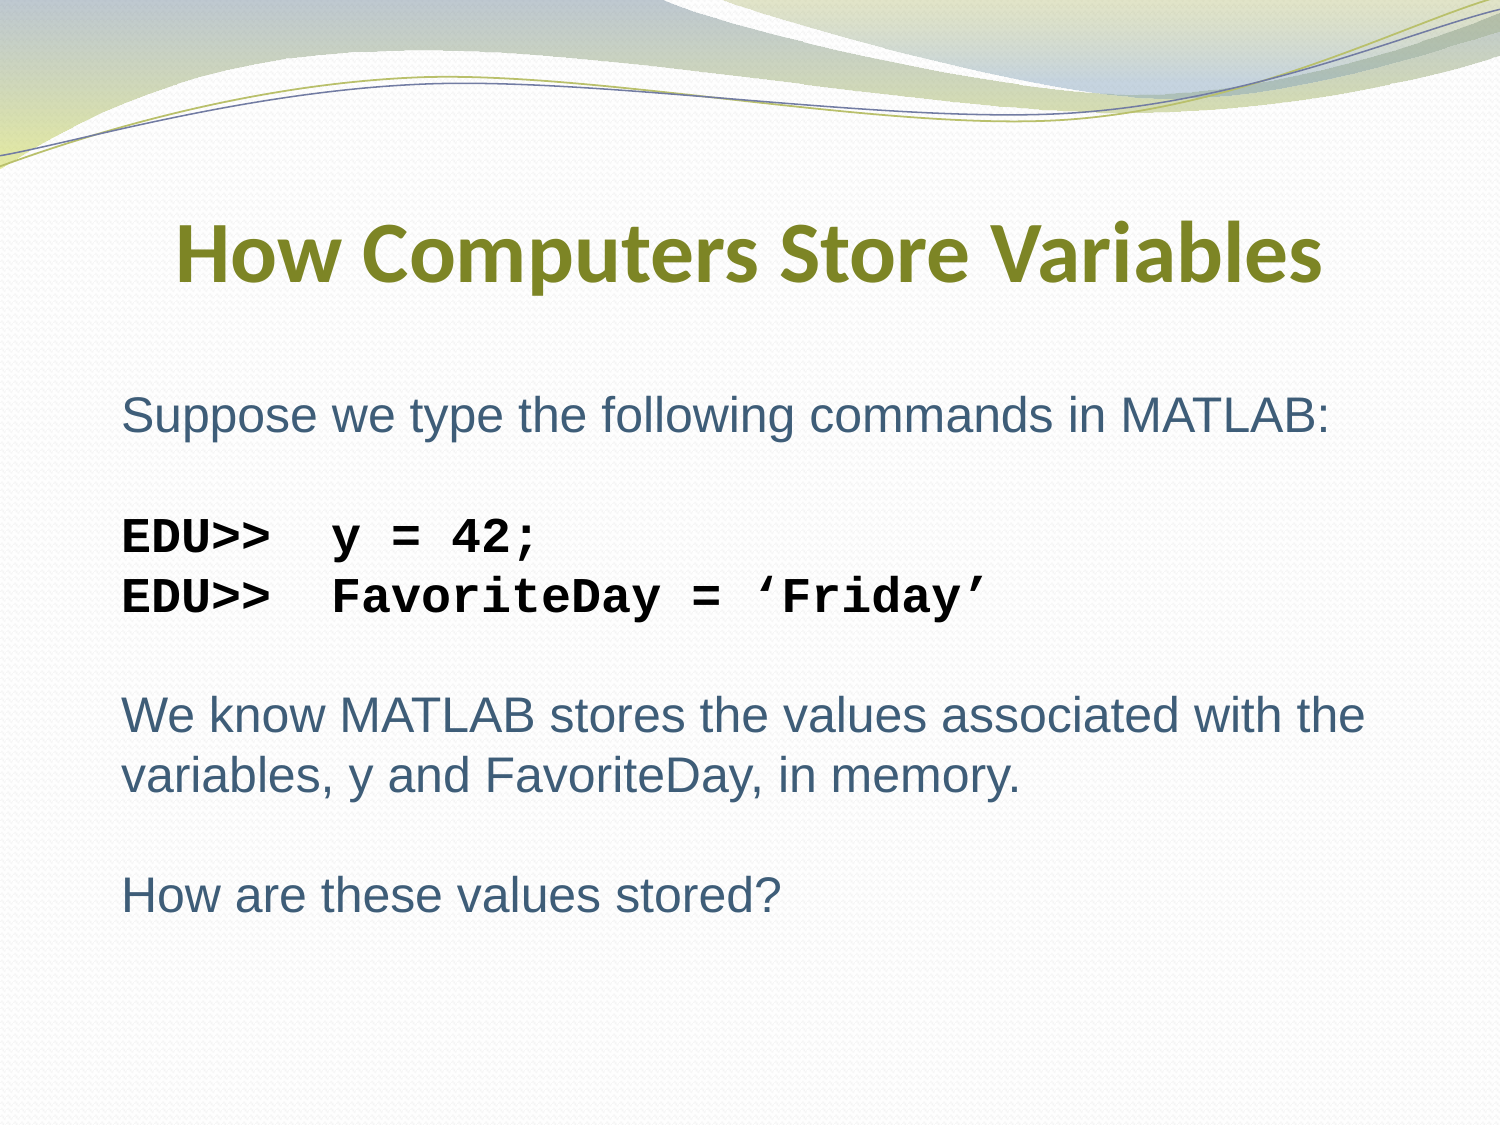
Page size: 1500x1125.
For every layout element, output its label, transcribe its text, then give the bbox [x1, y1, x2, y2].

title How Computers Store Variables [75, 112, 1425, 300]
text_box Suppose we type the following commands in MATLAB: EDU>> y = 42; EDU>> FavoriteDay = ‘Friday’ We know MATLAB stores the values associated with the variables, y and FavoriteDay, in memory. How are these values stored? [106, 374, 1394, 930]
